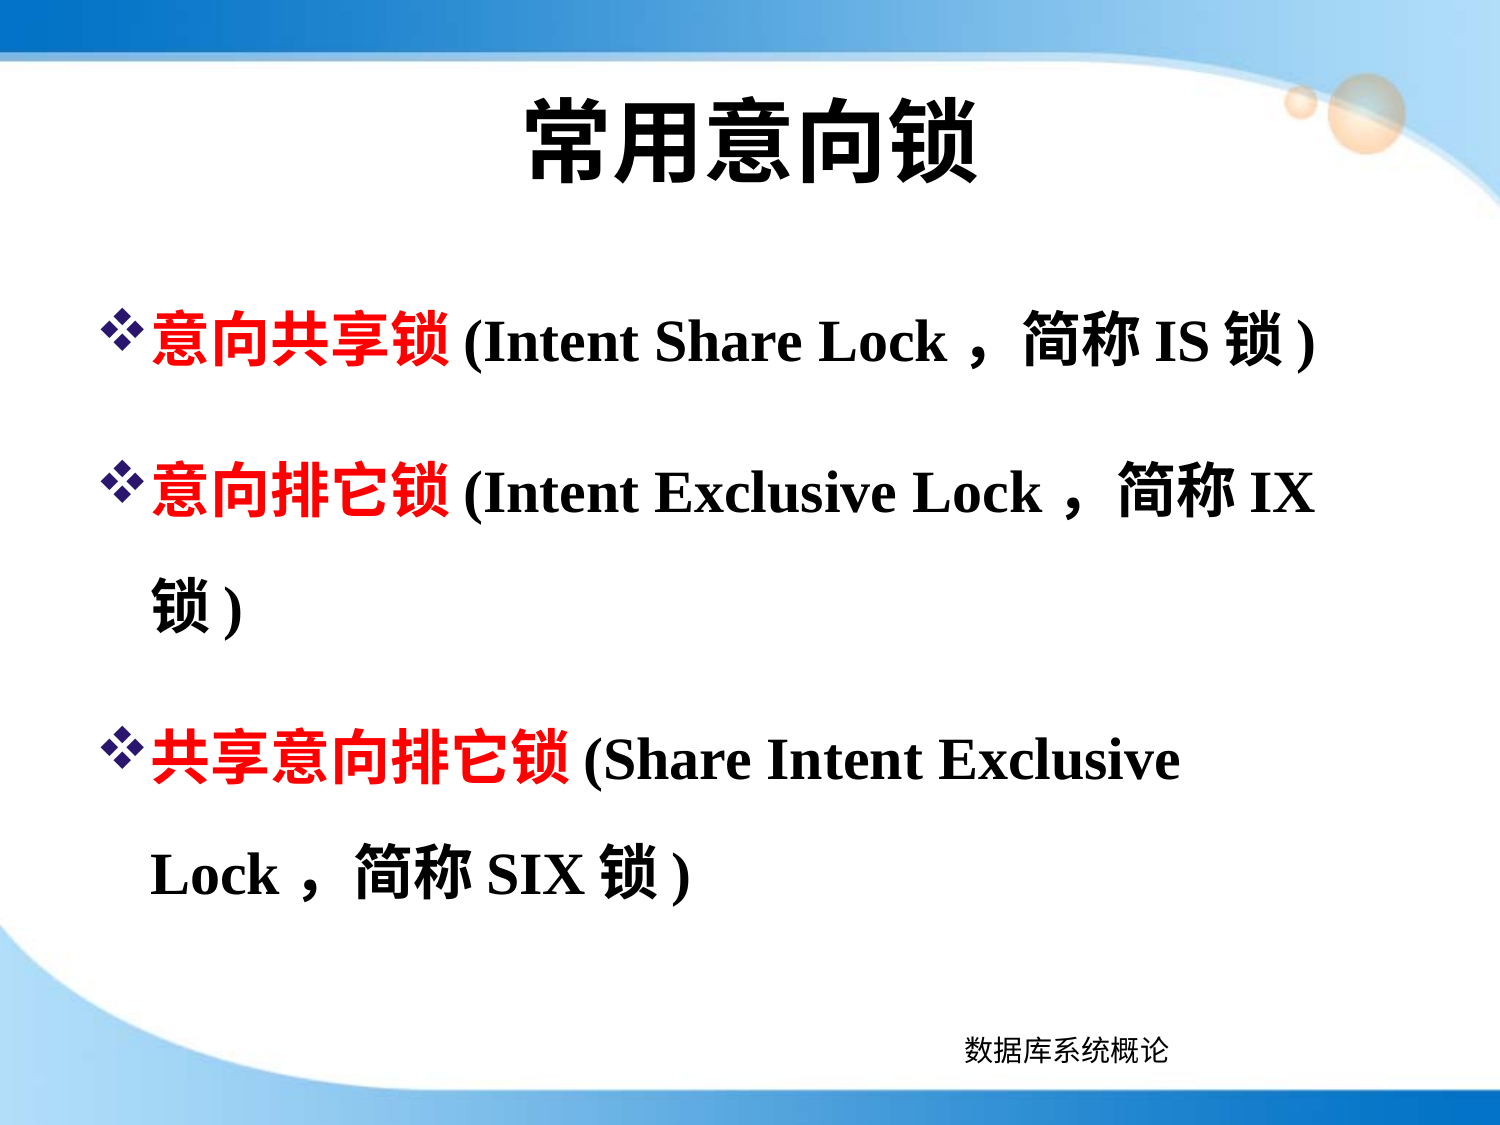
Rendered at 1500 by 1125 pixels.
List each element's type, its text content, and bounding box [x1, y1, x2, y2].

picture [0, 0, 1500, 1125]
title 常用意向锁 [75, 45, 1425, 233]
list 意向共享锁(Intent Share Lock，简称IS锁) 意向排它锁(Intent Exclusive Lock，简称IX锁) 共享意向排它锁(Share Intent Exclusive Lock，简称SIX锁) [80, 250, 1391, 926]
footer 数据库系统概论 [950, 1025, 1426, 1103]
